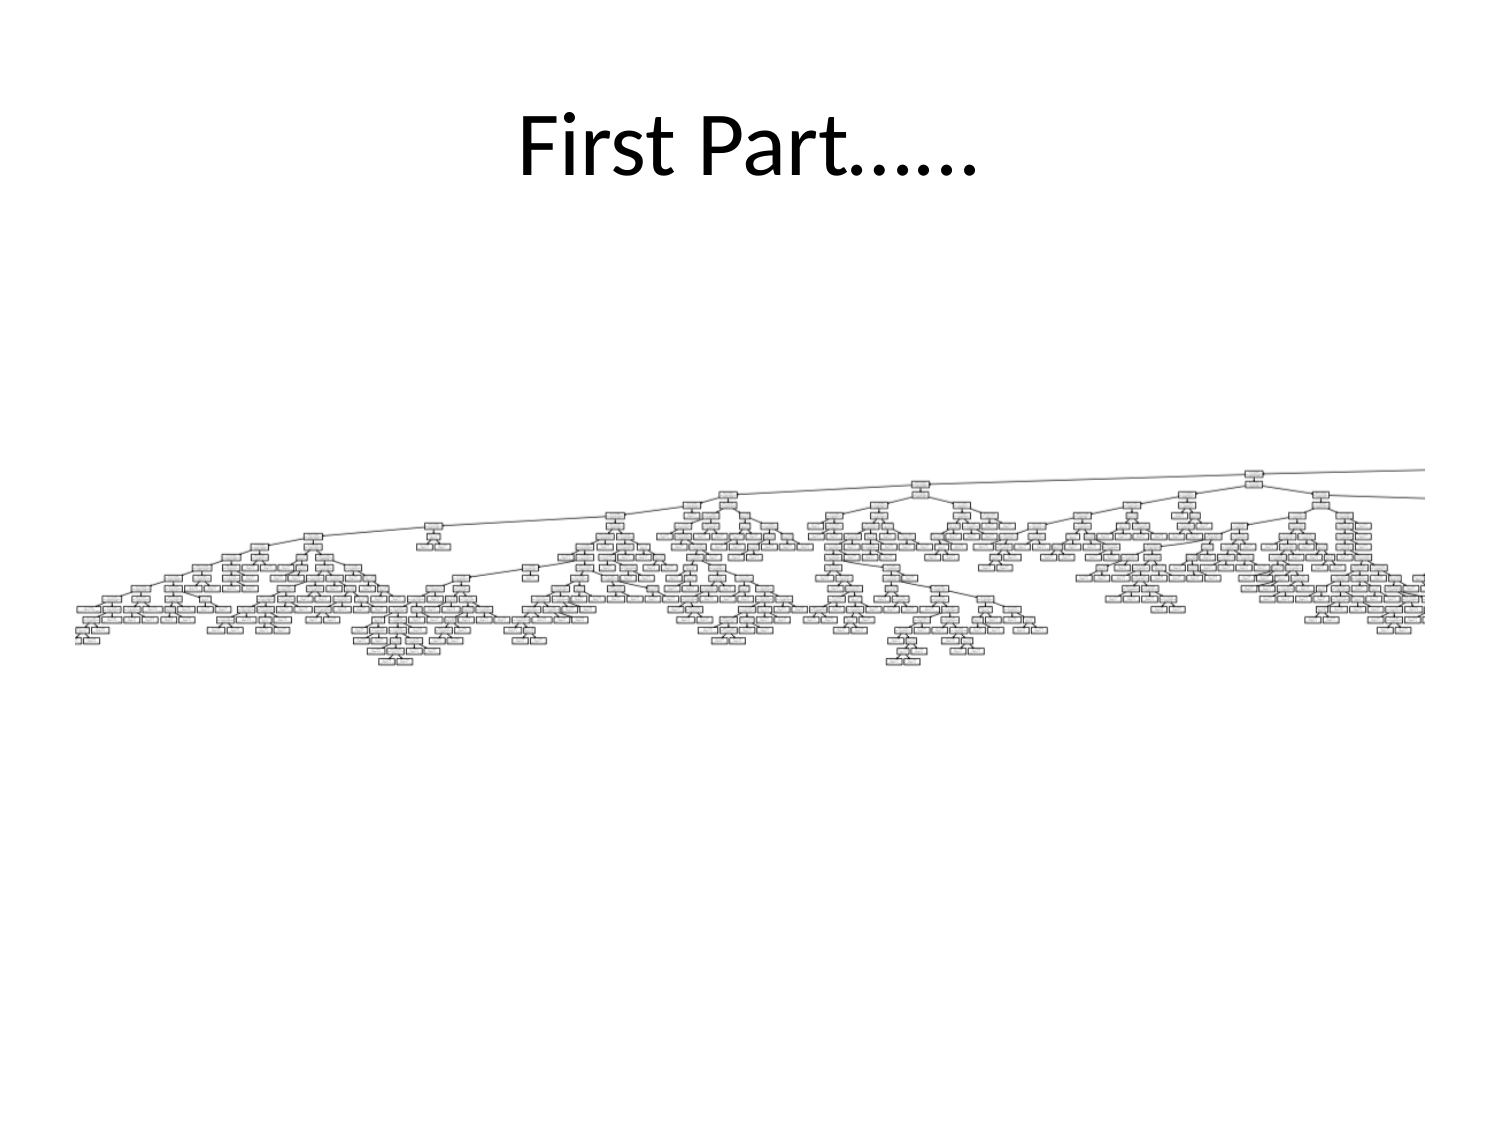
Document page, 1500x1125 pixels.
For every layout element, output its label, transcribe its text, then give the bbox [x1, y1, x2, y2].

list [74, 200, 1426, 944]
title First Part…... [75, 45, 1425, 200]
